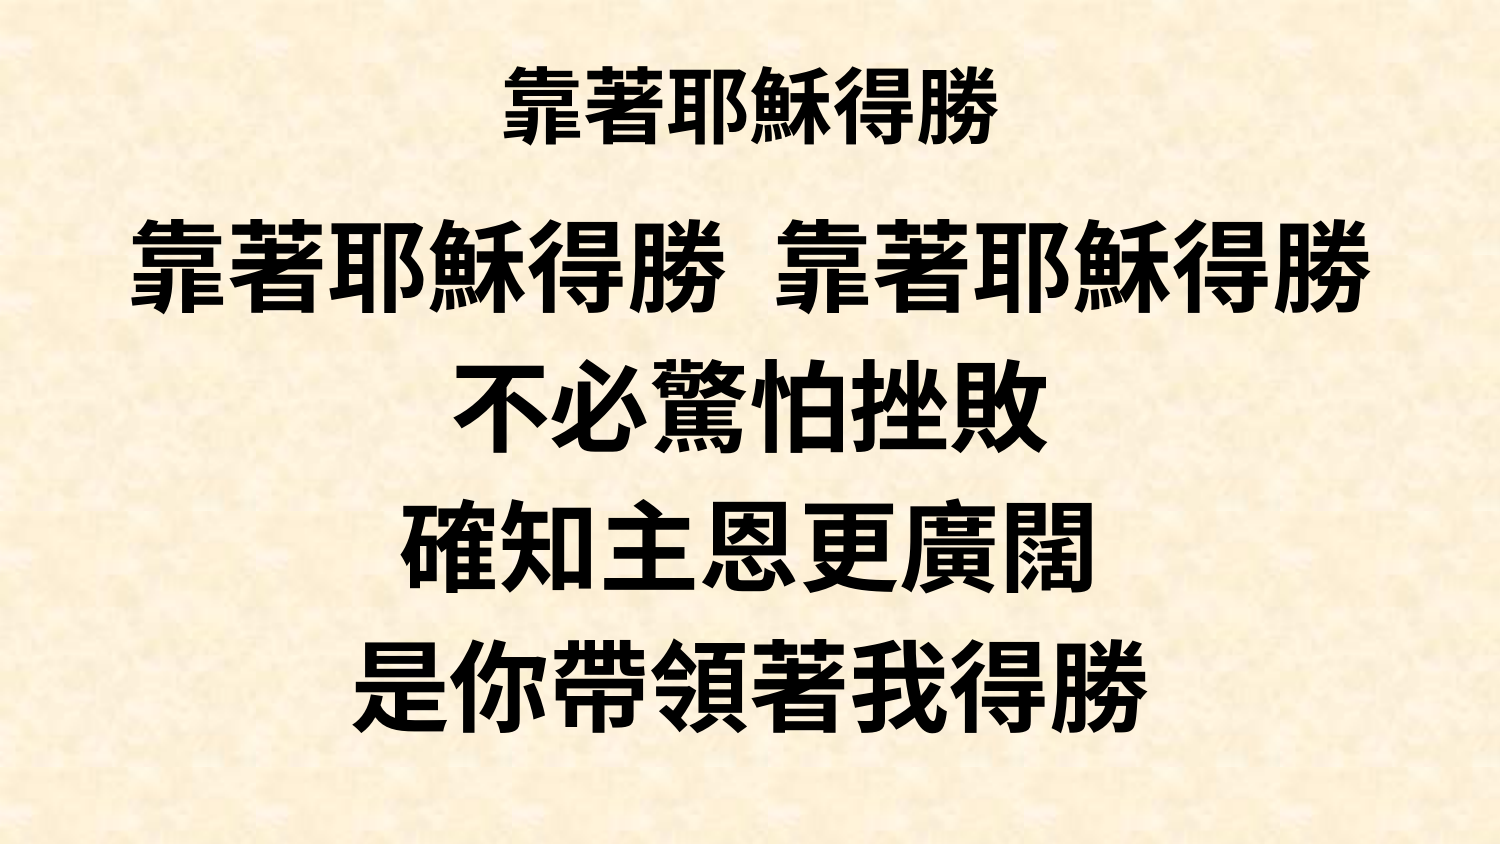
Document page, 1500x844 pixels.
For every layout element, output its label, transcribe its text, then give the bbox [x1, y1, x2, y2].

title 靠著耶穌得勝 [75, 33, 1425, 175]
picture [0, 0, 1500, 844]
list 靠著耶穌得勝 靠著耶穌得勝 不必驚怕挫敗 確知主恩更廣闊 是你帶領著我得勝 [75, 196, 1425, 754]
